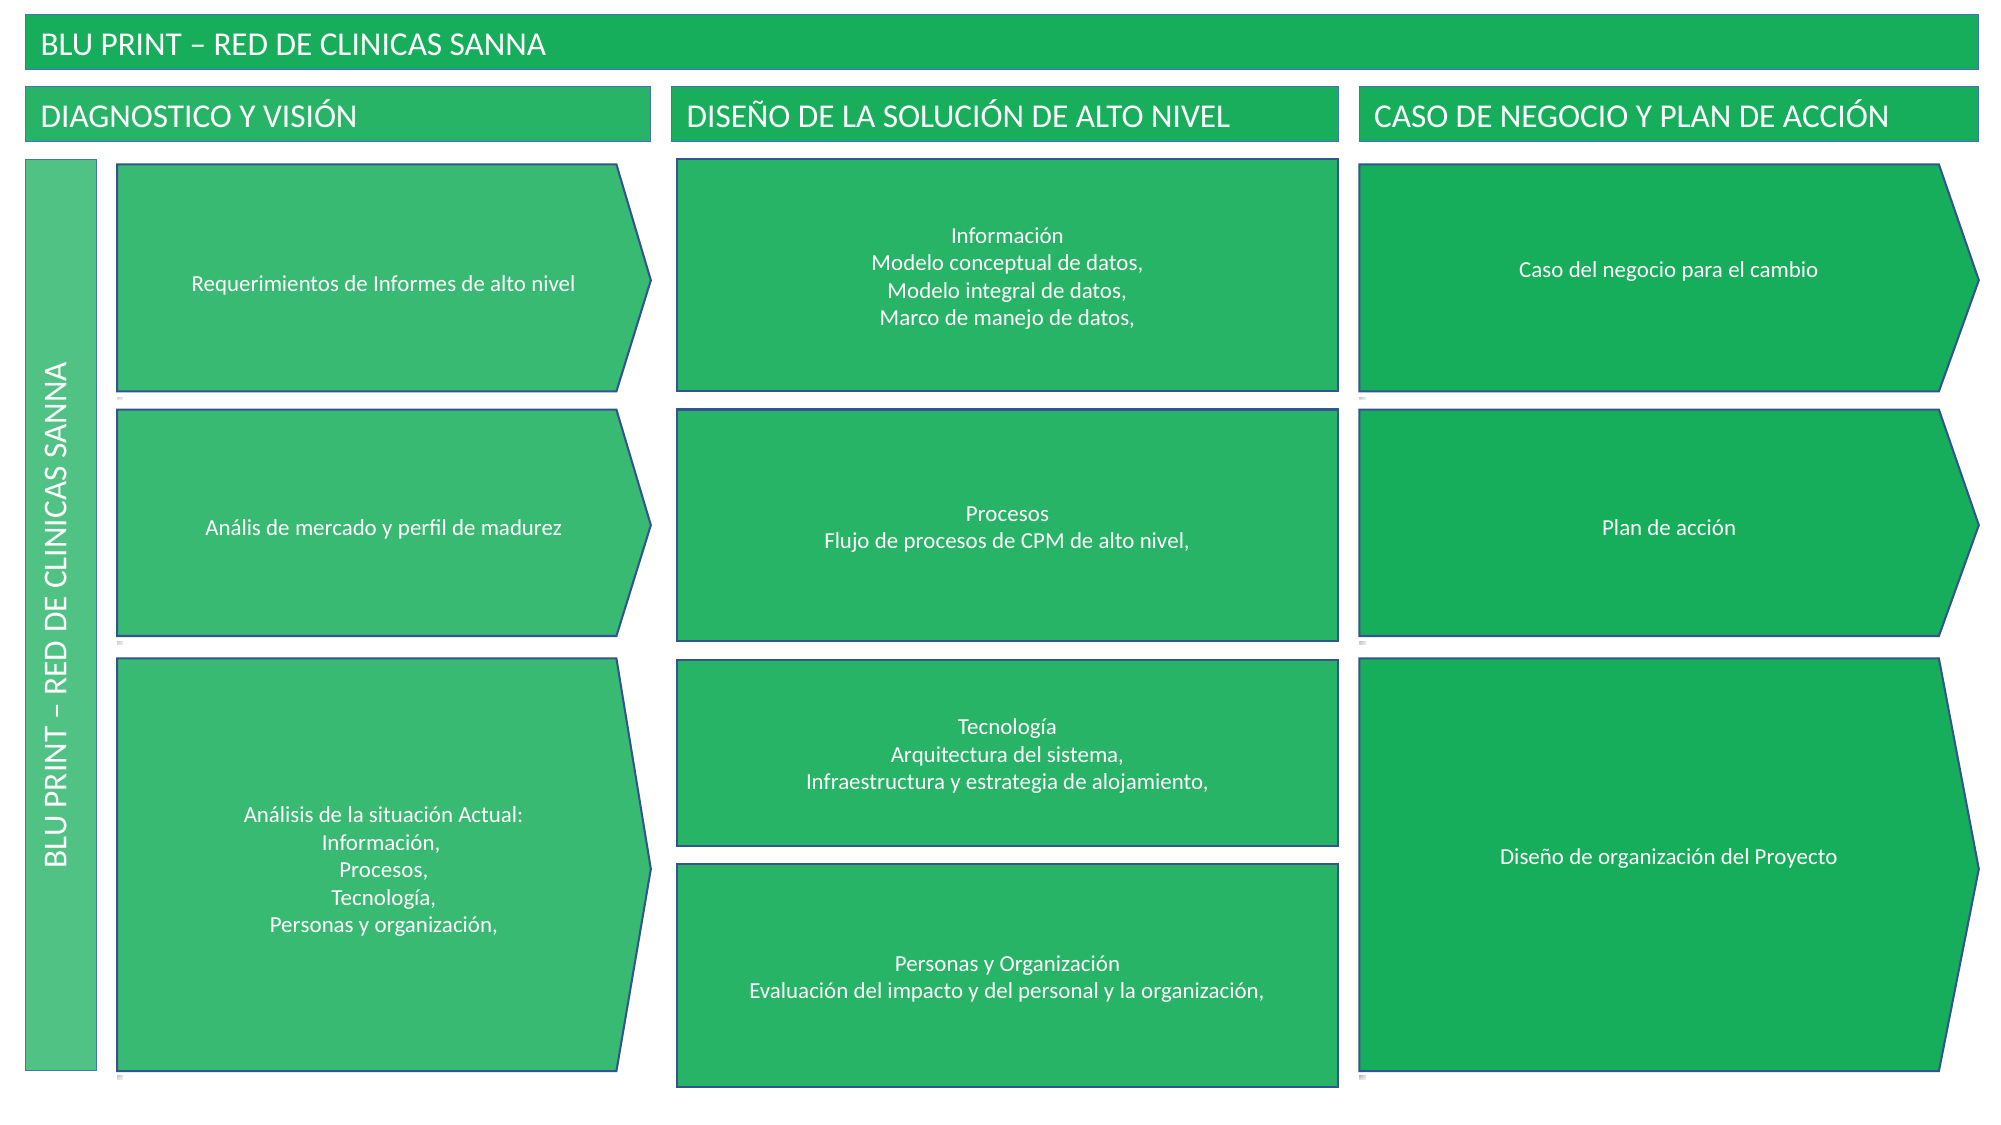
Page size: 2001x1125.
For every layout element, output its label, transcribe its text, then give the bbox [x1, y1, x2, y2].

text_box Diseño de organización del Proyecto [1358, 657, 1980, 1073]
text_box Tecnología Arquitectura del sistema, Infraestructura y estrategia de alojamiento, [676, 659, 1339, 847]
text_box CASO DE NEGOCIO Y PLAN DE ACCIÓN [1359, 86, 1979, 142]
text_box Personas y Organización Evaluación del impacto y del personal y la organización, [676, 863, 1339, 1088]
text_box BLU PRINT – RED DE CLINICAS SANNA [25, 159, 97, 1071]
text_box DIAGNOSTICO Y VISIÓN [25, 86, 651, 142]
text_box DISEÑO DE LA SOLUCIÓN DE ALTO NIVEL [671, 86, 1339, 142]
text_box Análisis de la situación Actual: Información, Procesos, Tecnología, Personas y organización, [116, 657, 652, 1073]
text_box Requerimientos de Informes de alto nivel [116, 163, 652, 393]
text_box Procesos Flujo de procesos de CPM de alto nivel, [676, 408, 1339, 642]
text_box Plan de acción [1358, 408, 1980, 638]
text_box BLU PRINT – RED DE CLINICAS SANNA [25, 14, 1979, 70]
text_box Información Modelo conceptual de datos, Modelo integral de datos, Marco de manejo de datos, [676, 158, 1339, 392]
text_box Anális de mercado y perfil de madurez [116, 408, 652, 638]
text_box Caso del negocio para el cambio [1358, 163, 1980, 393]
